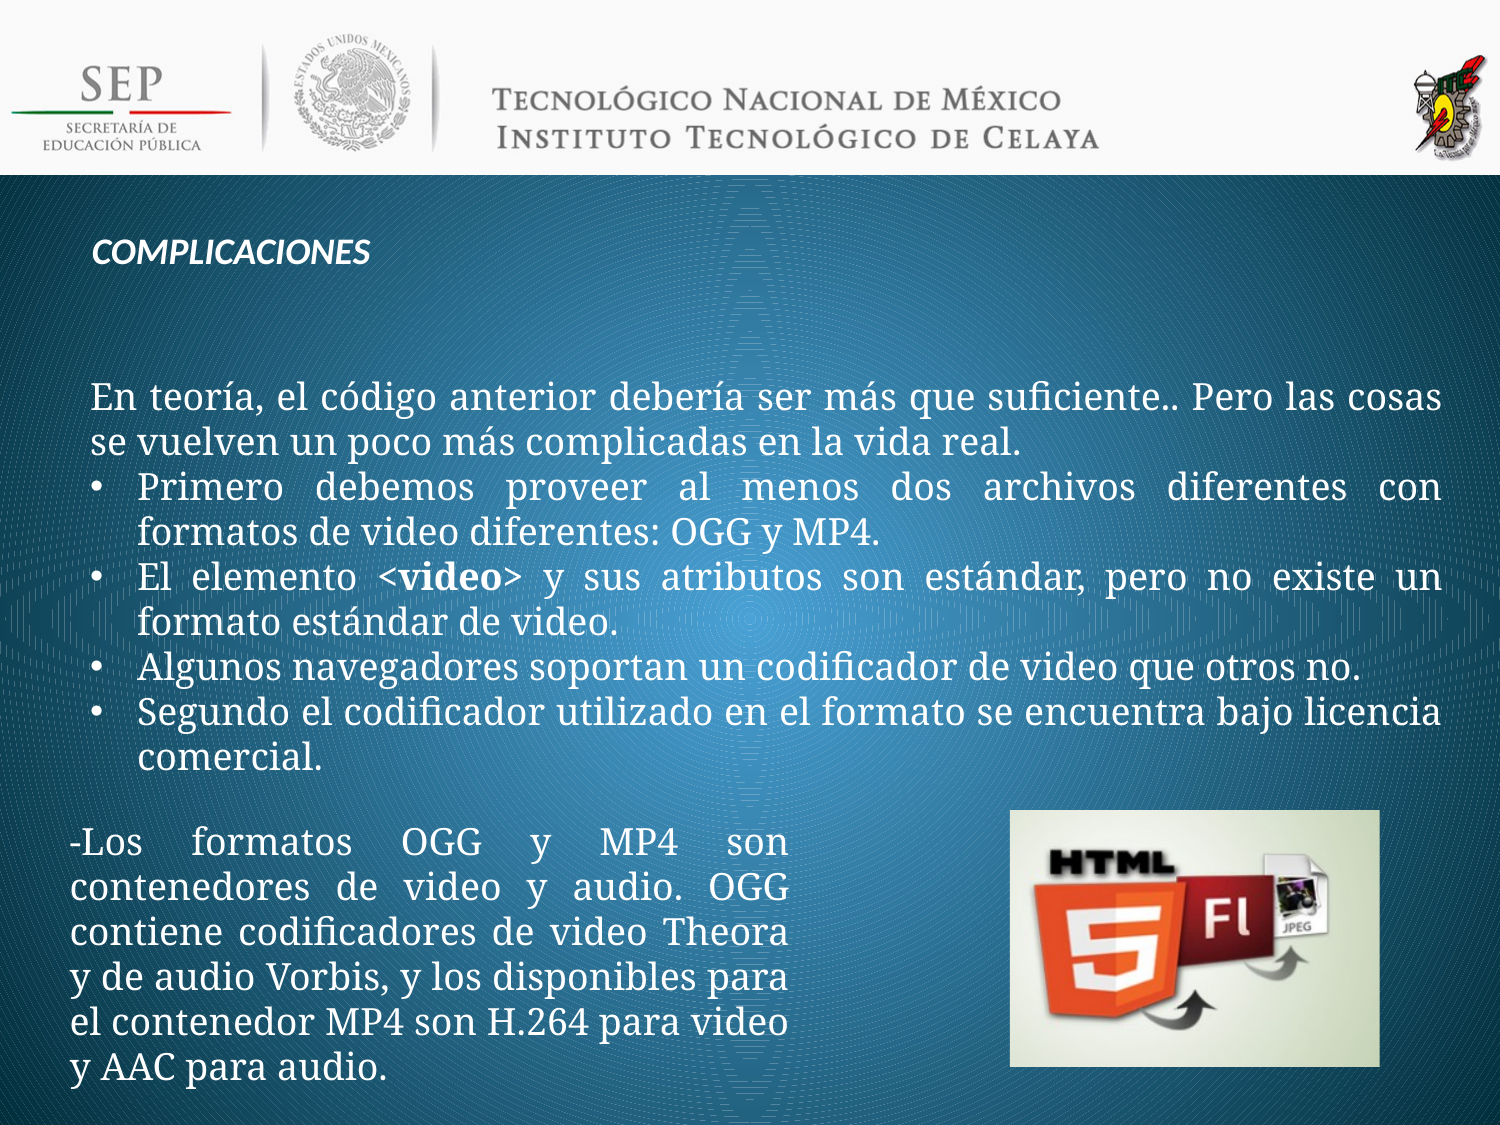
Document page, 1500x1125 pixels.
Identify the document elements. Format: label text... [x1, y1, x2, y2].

picture [1009, 810, 1380, 1067]
text_box -Los formatos OGG y MP4 son contenedores de video y audio. OGG contiene codificadores de video Theora y de audio Vorbis, y los disponibles para el contenedor MP4 son H.264 para video y AAC para audio. [54, 810, 805, 1096]
text_box En teoría, el código anterior debería ser más que suficiente.. Pero las cosas se vuelven un poco más complicadas en la vida real. Primero debemos proveer al menos dos archivos diferentes con formatos de video diferentes: OGG y MP4. El elemento <video> y sus atributos son estándar, pero no existe un formato estándar de video. Algunos navegadores soportan un codificador de video que otros no. Segundo el codificador utilizado en el formato se encuentra bajo licencia comercial. [75, 365, 1459, 876]
picture [0, 0, 1500, 175]
text_box COMPLICACIONES [77, 220, 386, 280]
